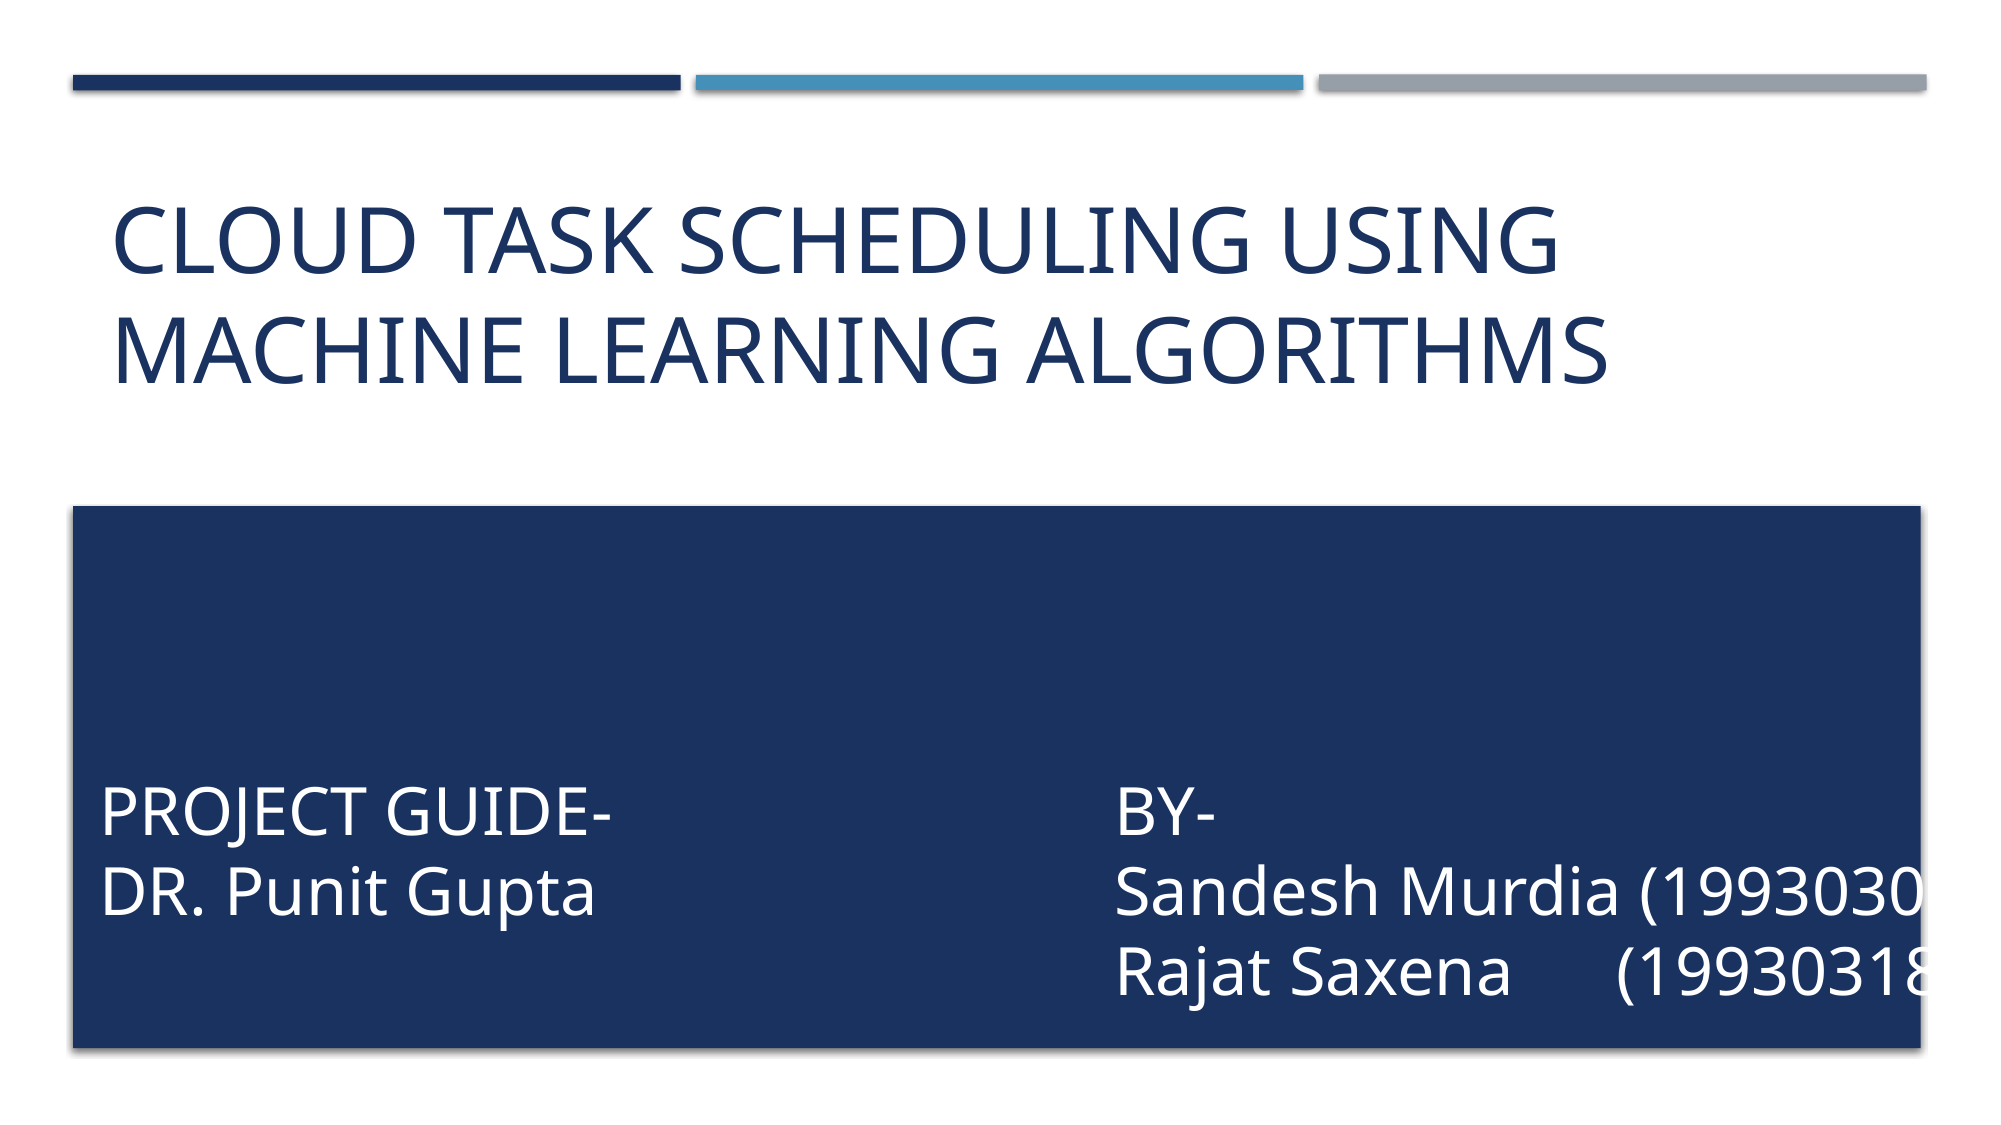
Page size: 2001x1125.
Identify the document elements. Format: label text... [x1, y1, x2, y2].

text_box PROJECT GUIDE- DR. Punit Gupta [84, 761, 860, 936]
text_box BY- Sandesh Murdia (199303072) Rajat Saxena (199303182) [1099, 761, 2000, 1016]
title Cloud Task Scheduling using machine learning algorithms [95, 167, 1899, 410]
